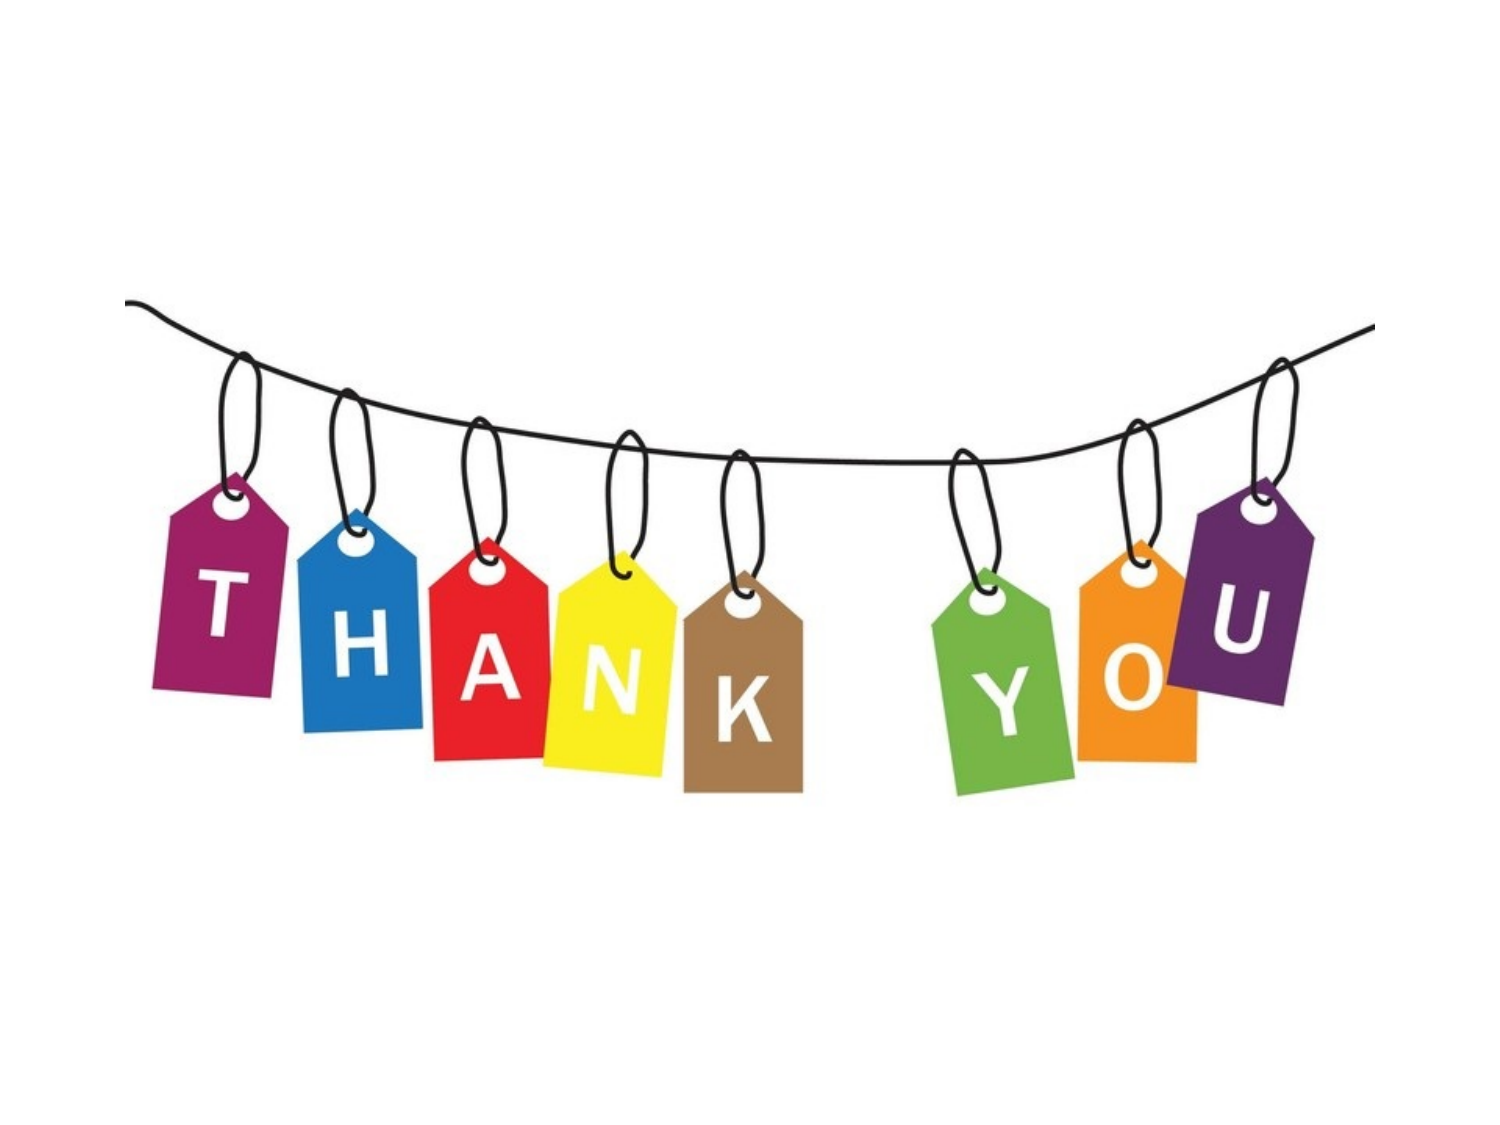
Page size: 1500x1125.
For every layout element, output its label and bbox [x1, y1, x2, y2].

picture [124, 275, 1376, 850]
